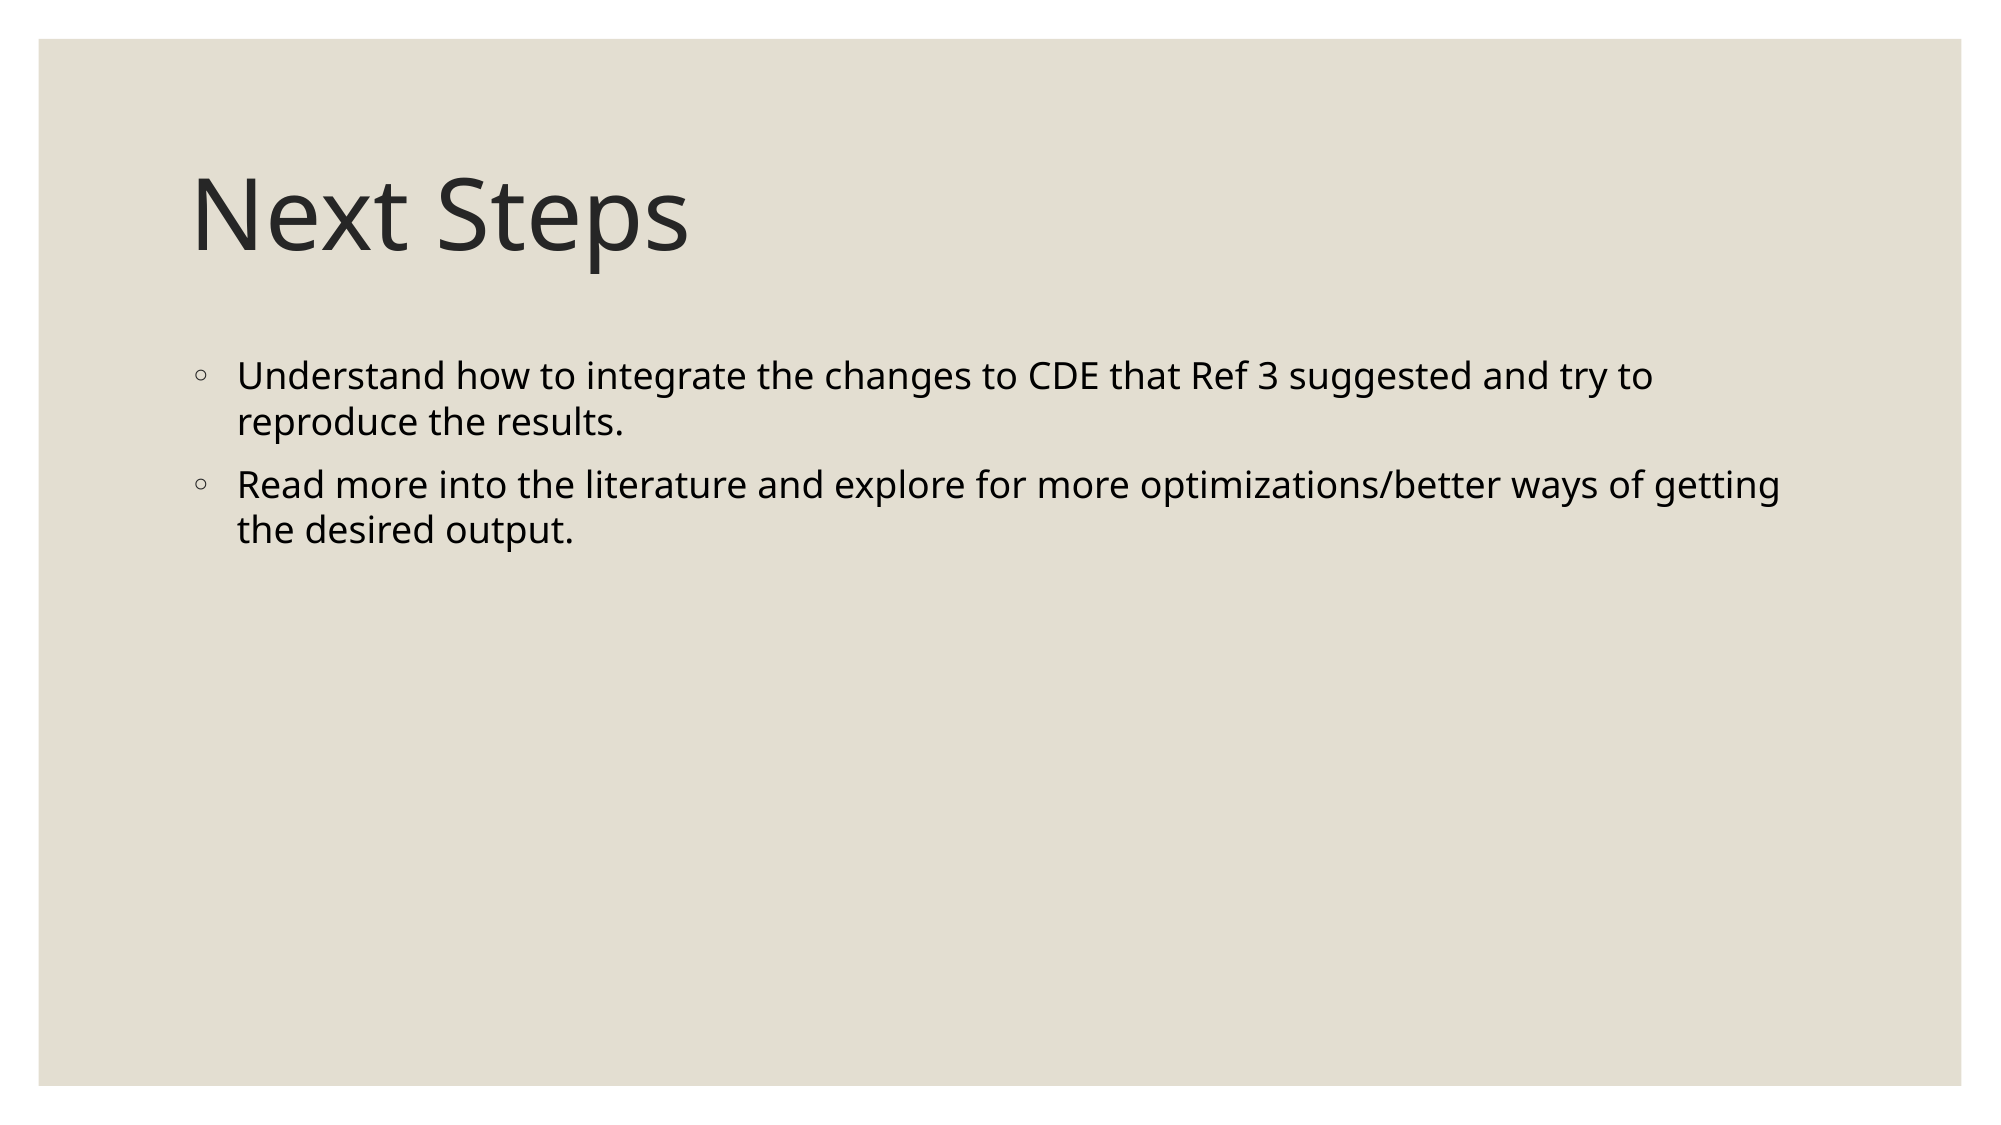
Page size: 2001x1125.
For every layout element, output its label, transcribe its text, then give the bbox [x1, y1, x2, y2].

list Understand how to integrate the changes to CDE that Ref 3 suggested and try to reproduce the results. Read more into the literature and explore for more optimizations/better ways of getting the desired output. [174, 345, 1825, 990]
title Next Steps [174, 105, 1825, 331]
